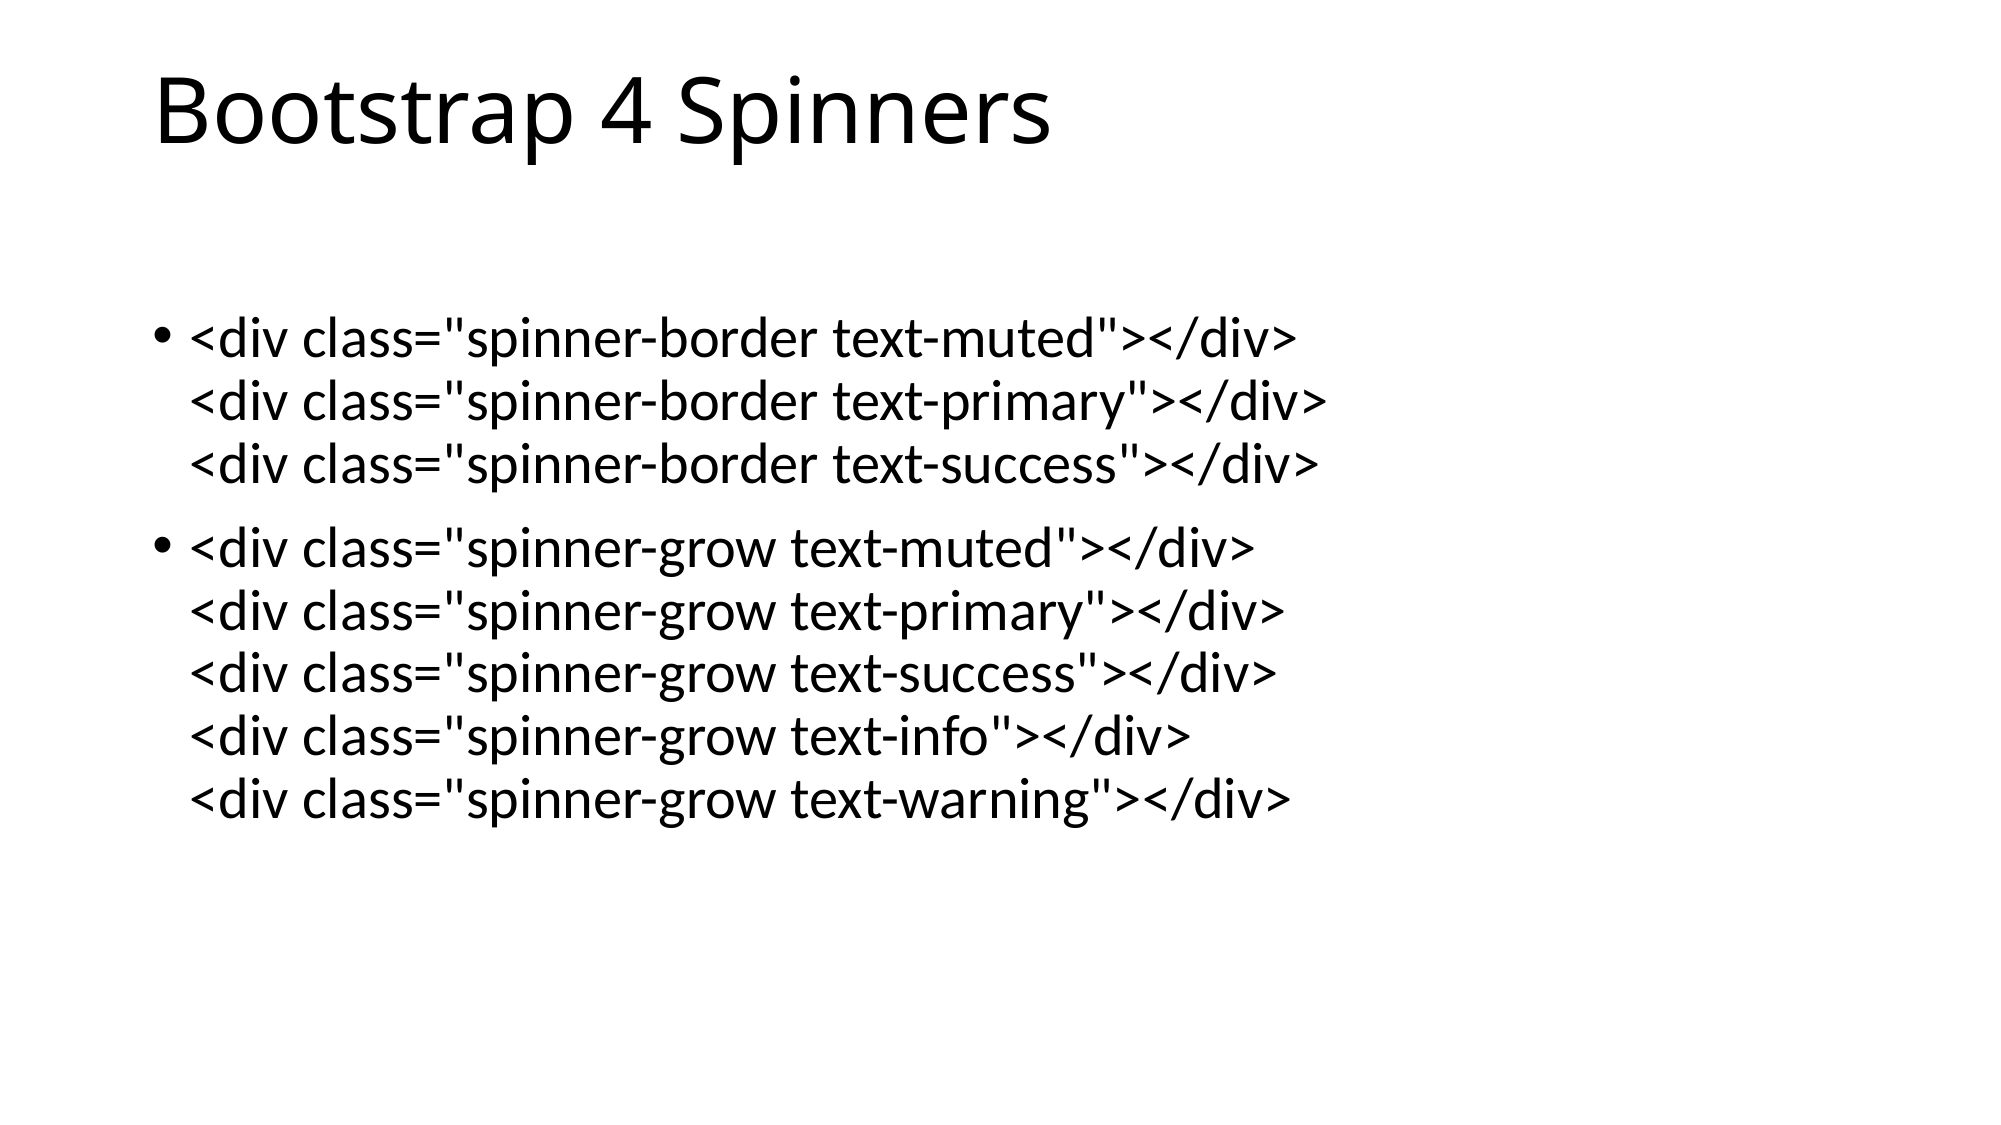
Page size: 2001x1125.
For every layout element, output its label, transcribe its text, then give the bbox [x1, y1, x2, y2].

title Bootstrap 4 Spinners [137, 59, 1863, 278]
list <div class="spinner-border text-muted"></div> <div class="spinner-border text-primary"></div> <div class="spinner-border text-success"></div> <div class="spinner-grow text-muted"></div> <div class="spinner-grow text-primary"></div> <div class="spinner-grow text-success"></div> <div class="spinner-grow text-info"></div> <div class="spinner-grow text-warning"></div> [137, 299, 1863, 1014]
